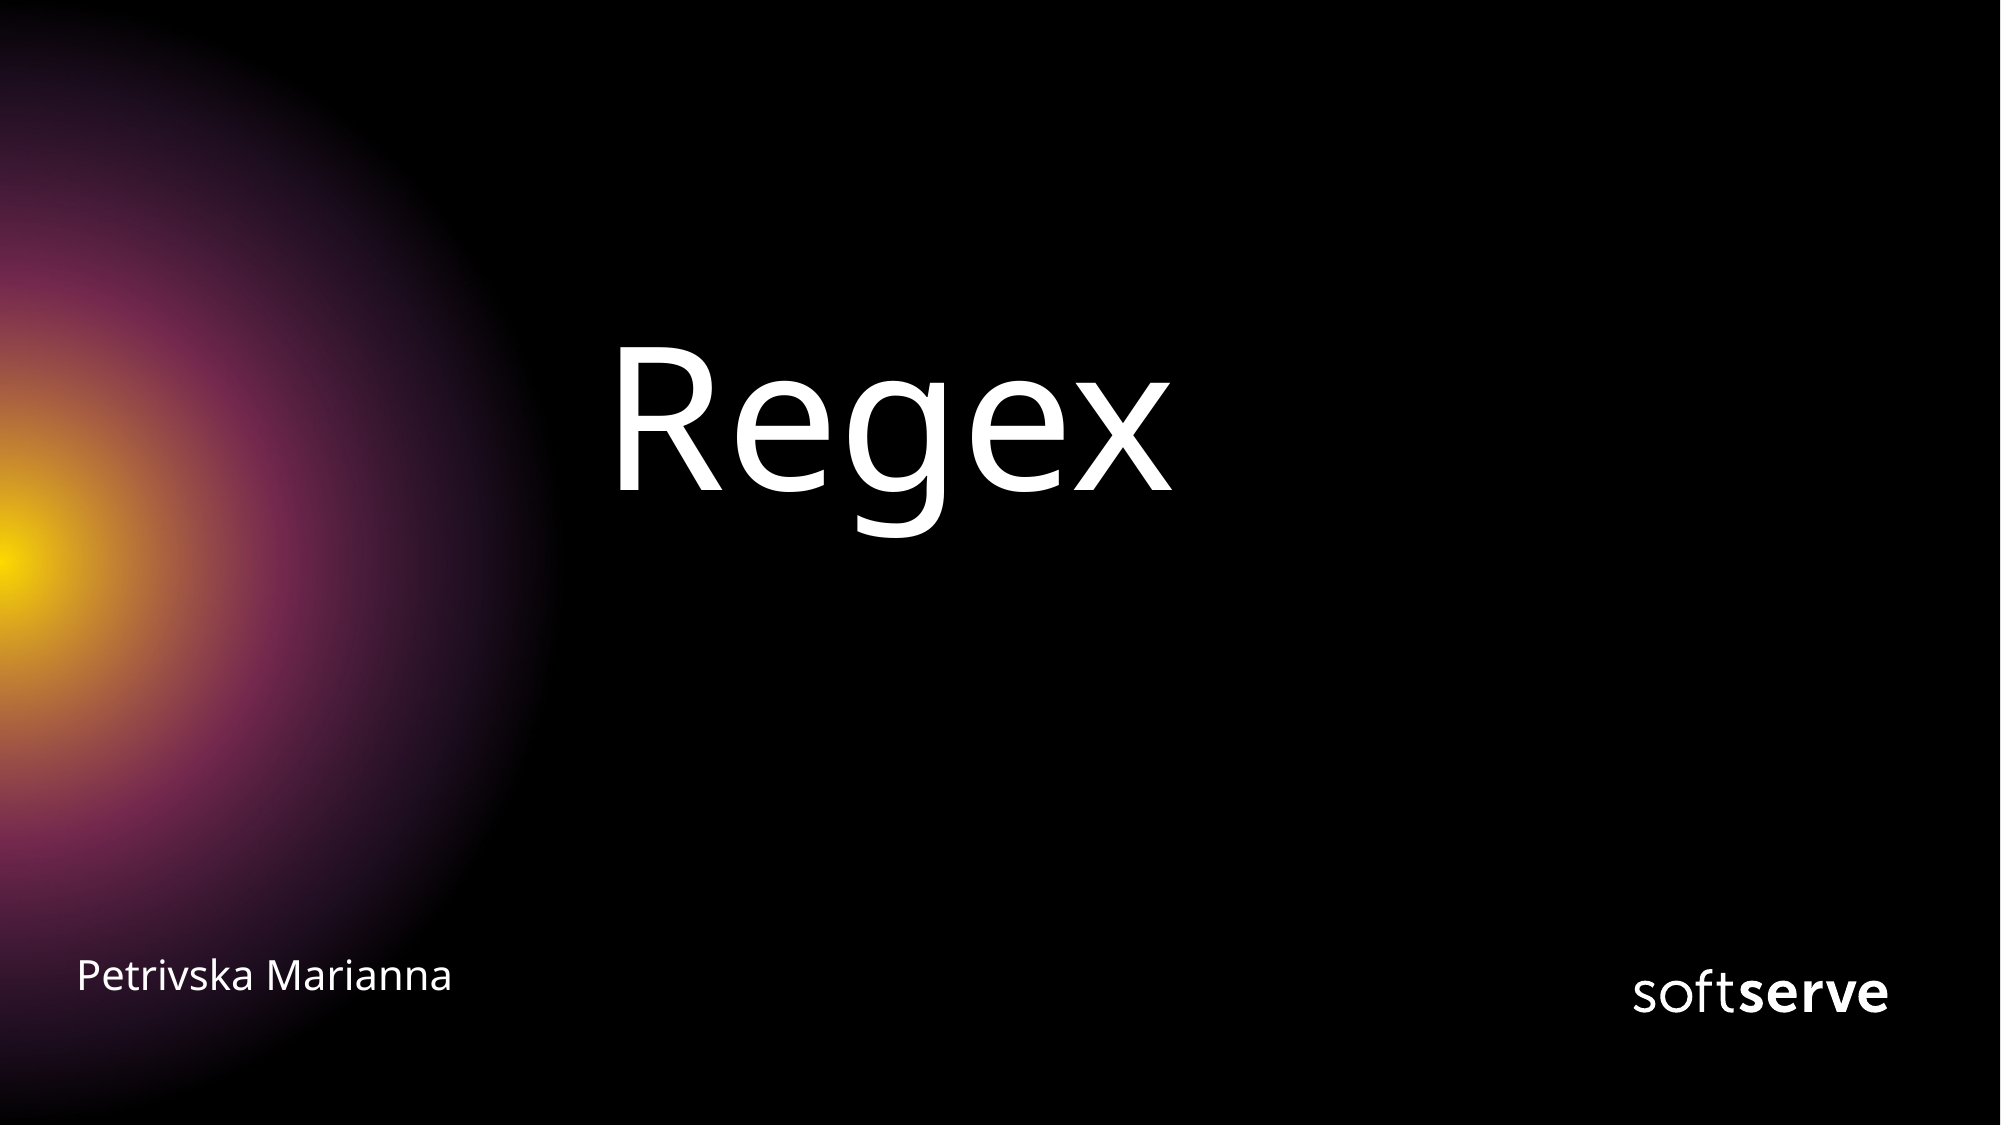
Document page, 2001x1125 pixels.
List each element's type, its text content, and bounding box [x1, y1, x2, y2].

title Regex [211, 294, 1567, 820]
picture [0, 0, 2001, 1125]
list Petrivska Marianna [76, 947, 645, 996]
